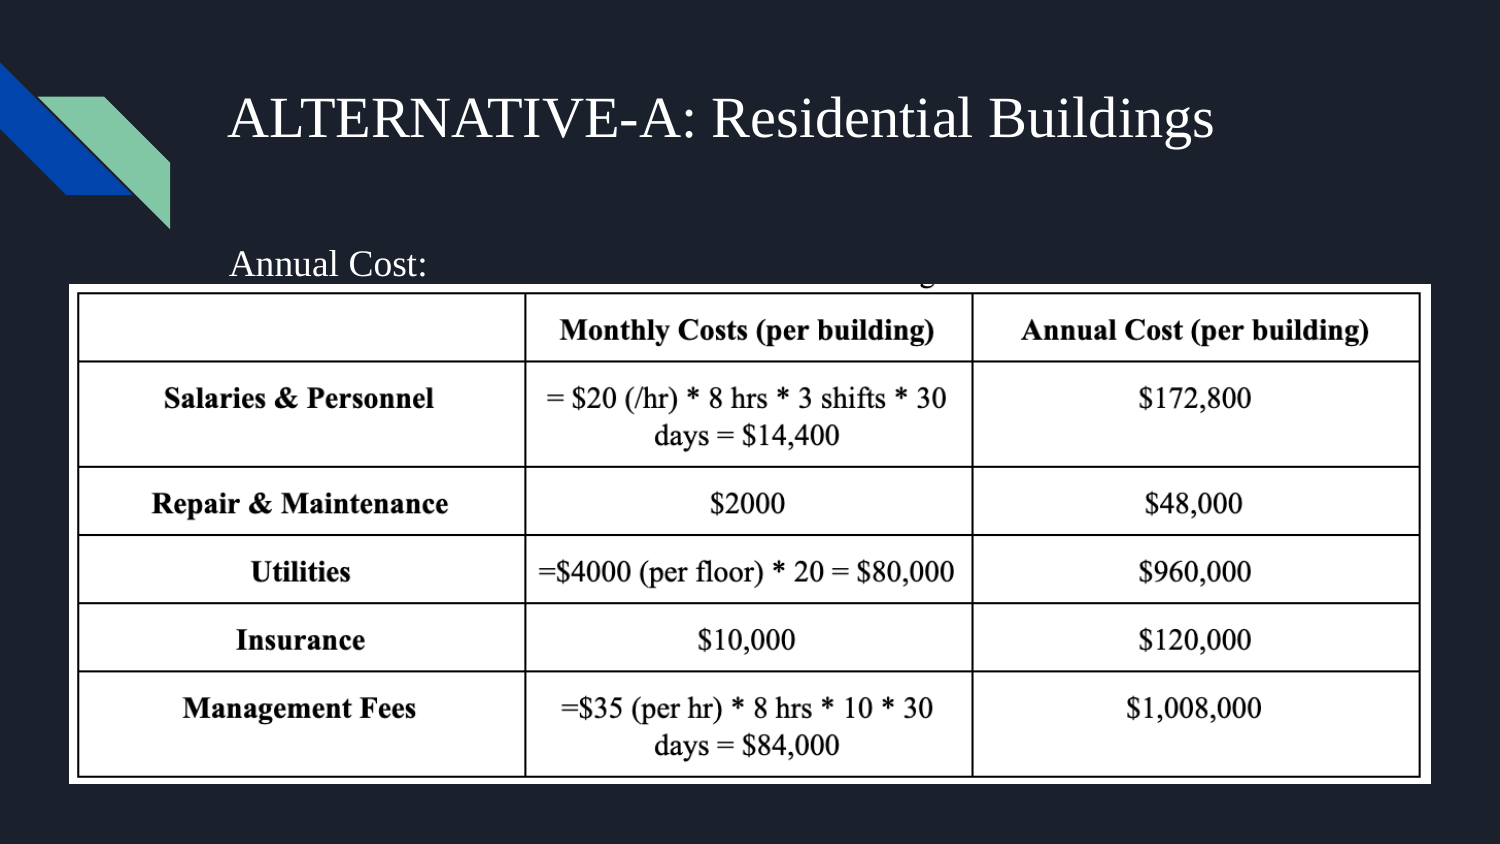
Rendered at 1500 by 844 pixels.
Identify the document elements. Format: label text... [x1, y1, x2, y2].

list Annual Cost: [63, 201, 1437, 750]
picture [69, 284, 1431, 784]
title ALTERNATIVE-A: Residential Buildings [212, 64, 1368, 201]
